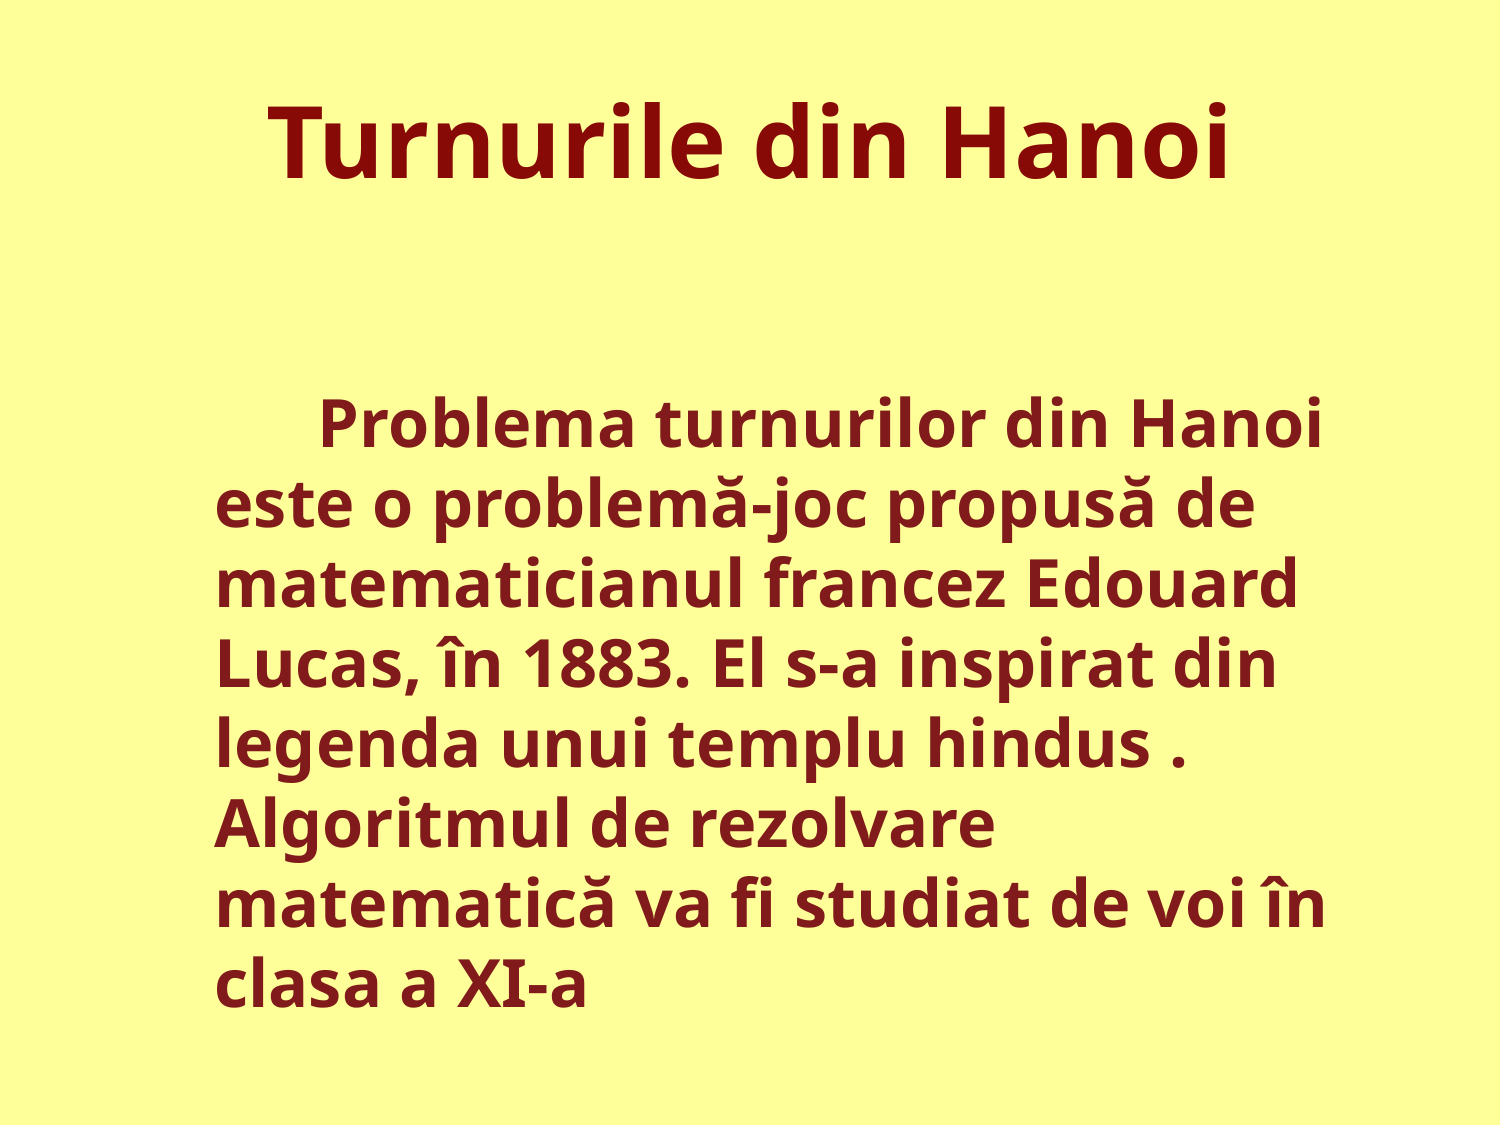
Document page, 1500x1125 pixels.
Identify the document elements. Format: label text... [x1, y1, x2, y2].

text_box Problema turnurilor din Hanoi este o problemă-joc propusă de matematicianul francez Edouard Lucas, în 1883. El s-a inspirat din legenda unui templu hindus . Algoritmul de rezolvare matematică va fi studiat de voi în clasa a XI-a [171, 373, 1388, 1028]
title Turnurile din Hanoi [74, 44, 1426, 233]
